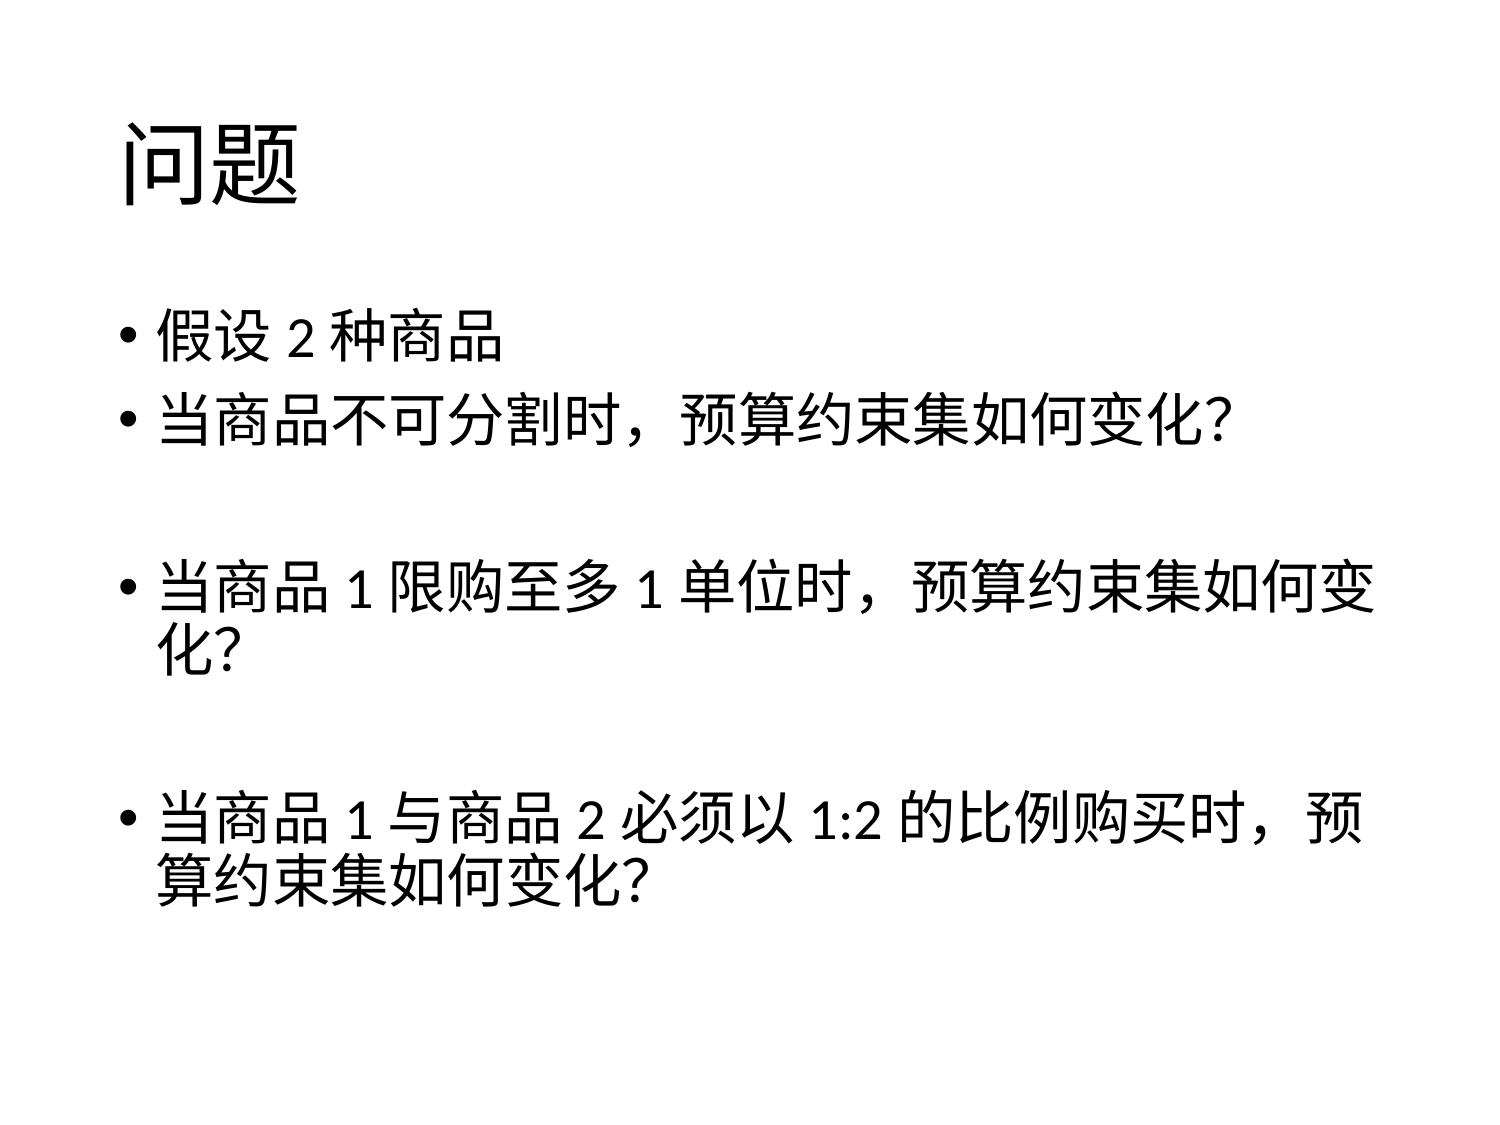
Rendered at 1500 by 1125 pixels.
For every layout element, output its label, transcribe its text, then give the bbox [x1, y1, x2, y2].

list 假设2种商品 当商品不可分割时，预算约束集如何变化？ 当商品1限购至多1单位时，预算约束集如何变化？ 当商品1与商品2必须以1:2的比例购买时，预算约束集如何变化？ [103, 299, 1397, 1014]
title 问题 [103, 59, 1397, 278]
